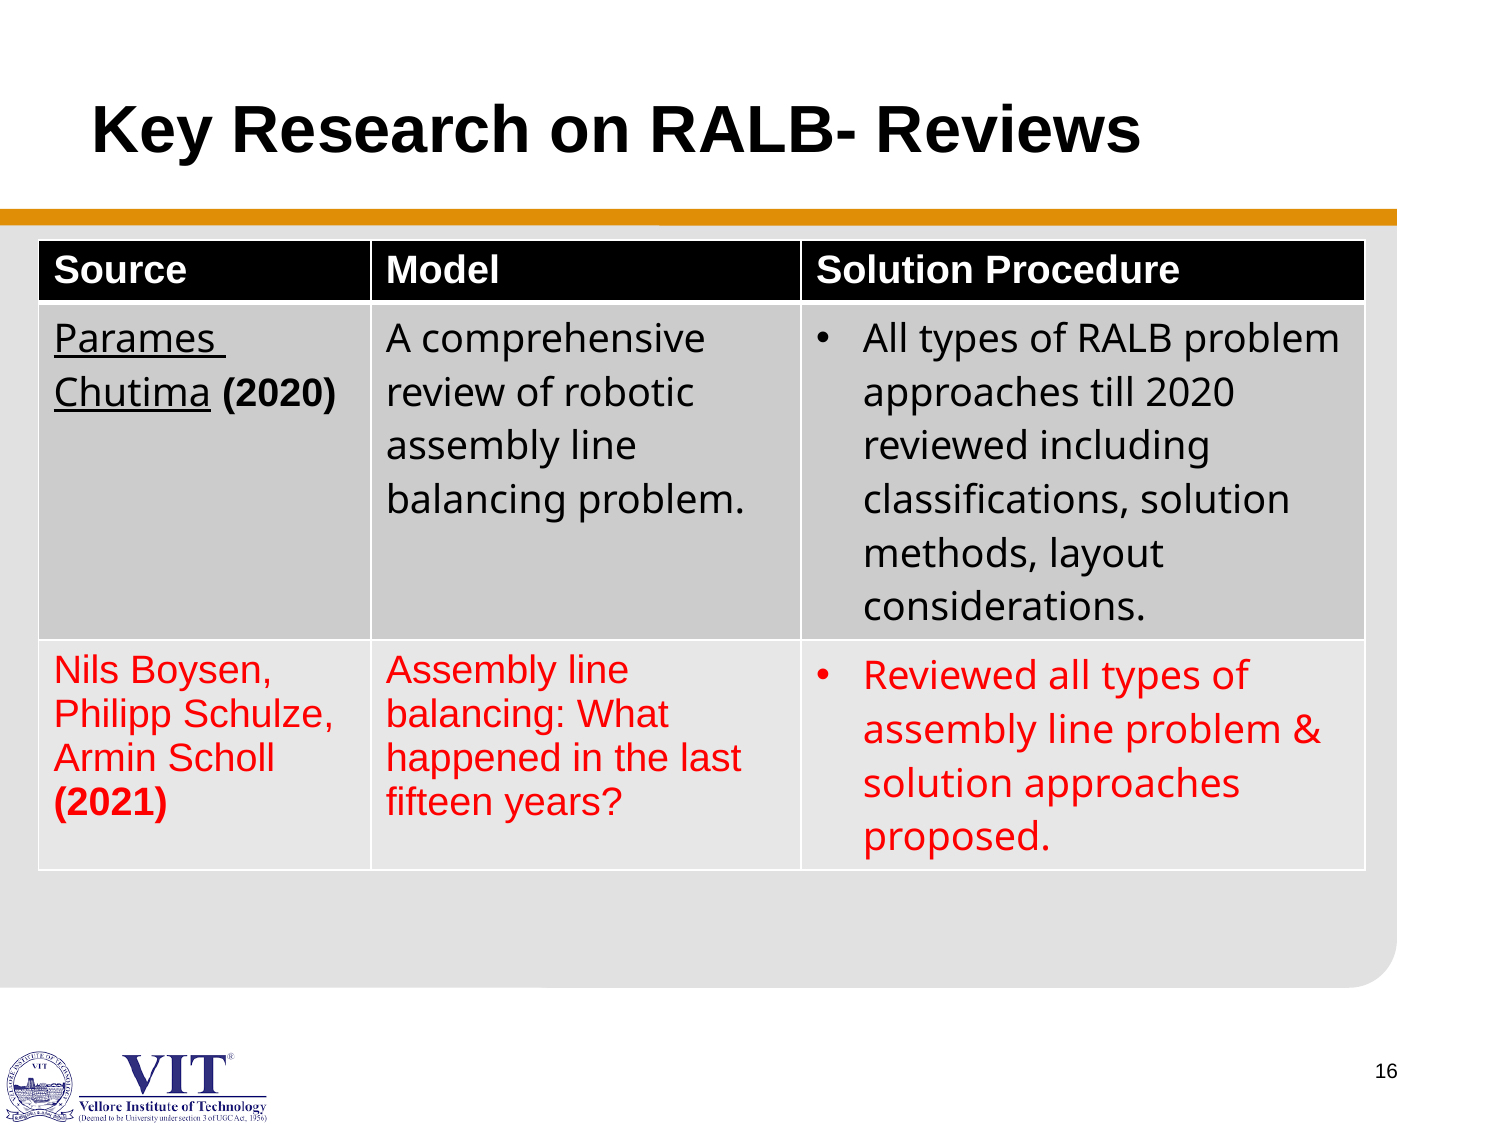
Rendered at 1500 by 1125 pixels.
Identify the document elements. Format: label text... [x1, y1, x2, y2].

table_header Model [372, 241, 800, 300]
table_header Source [39, 241, 370, 300]
table_header Solution Procedure [802, 241, 1364, 300]
table_cell Reviewed all types of assembly line problem & solution approaches proposed. [802, 641, 1364, 869]
title Key Research on RALB- Reviews [62, 24, 1413, 228]
table_cell Parames Chutima (2020) [39, 305, 370, 639]
table_cell A comprehensive review of robotic assembly line balancing problem. [372, 305, 800, 639]
table_cell All types of RALB problem approaches till 2020 reviewed including classifications, solution methods, layout considerations. [802, 305, 1364, 639]
table_cell Nils Boysen, Philipp Schulze, Armin Scholl (2021) [39, 641, 370, 869]
picture [0, 1048, 272, 1125]
table_cell Assembly line balancing: What happened in the last fifteen years? [372, 641, 800, 869]
